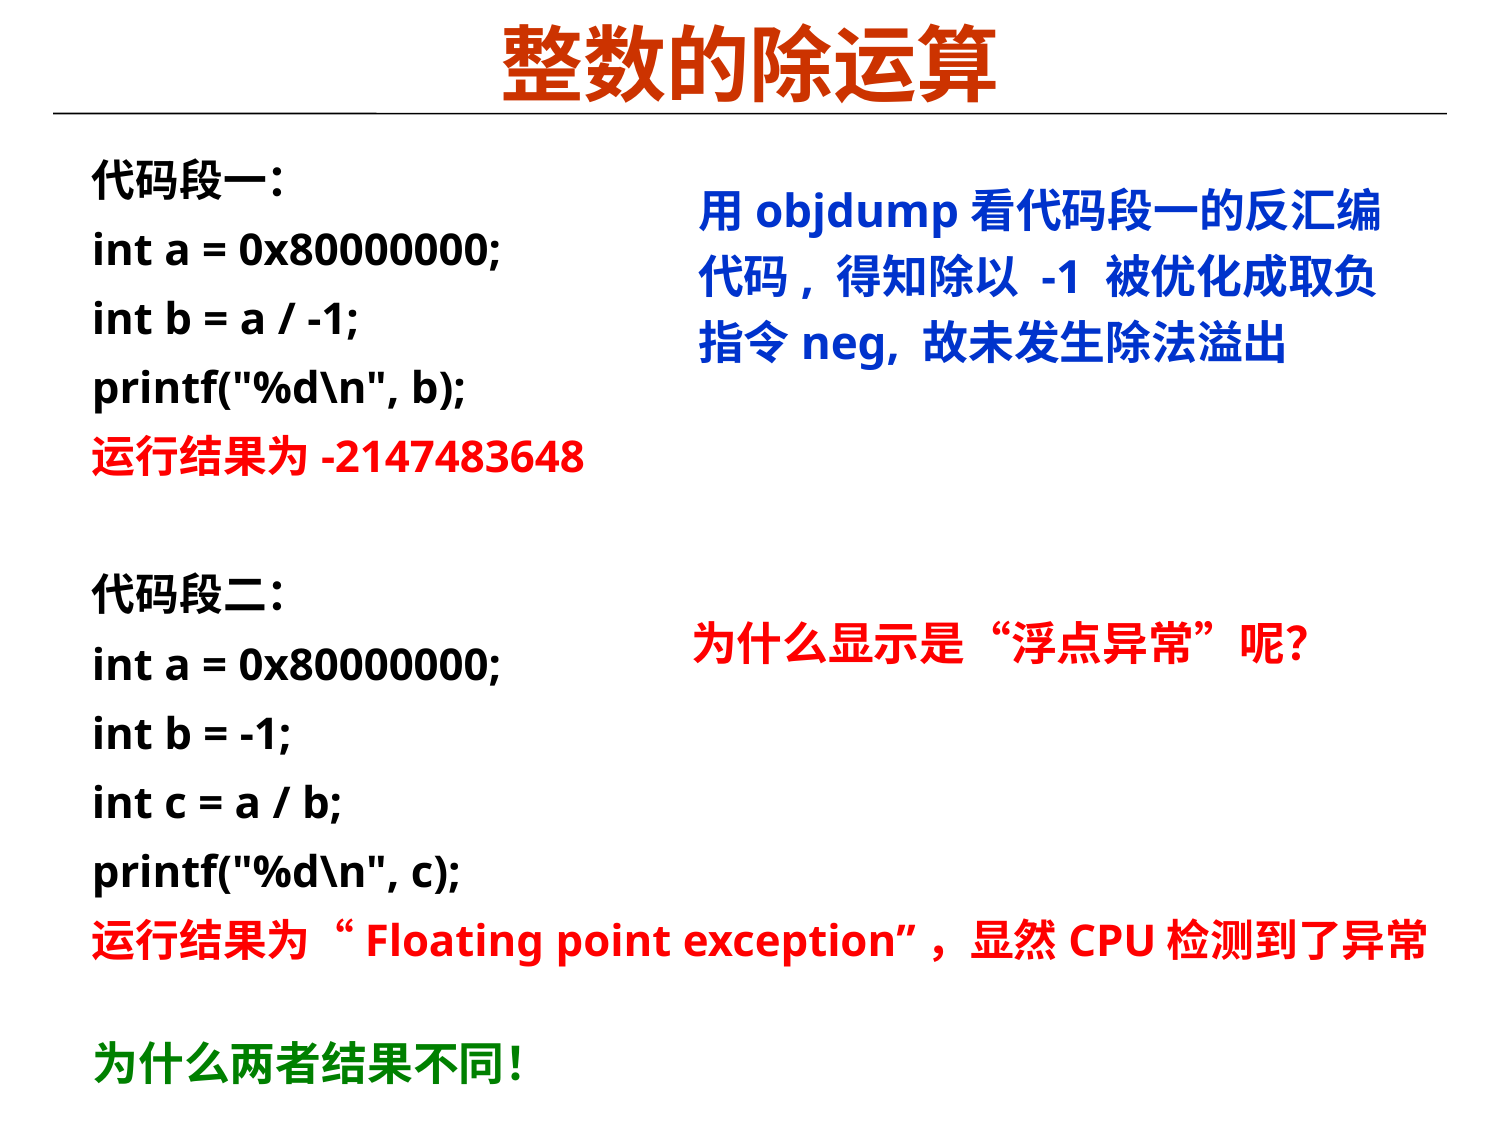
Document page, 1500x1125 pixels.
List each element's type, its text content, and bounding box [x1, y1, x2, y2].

text_box 为什么两者结果不同！ [78, 1027, 750, 1098]
title 整数的除运算 [74, 15, 1426, 109]
text_box 为什么显示是“浮点异常”呢？ [676, 606, 1378, 677]
text_box 用objdump看代码段一的反汇编代码, 得知除以 -1 被优化成取负指令neg, 故未发生除法溢出 [683, 163, 1407, 432]
list 代码段一： int a = 0x80000000; int b = a / -1; printf("%d\n", b); 运行结果为-2147483648 代码段二： int a = 0x80000000; int b = -1; int c = a / b; printf("%d\n", c); 运行结果为“Floating point exception”，显然CPU检测到了异常 [76, 136, 1467, 994]
